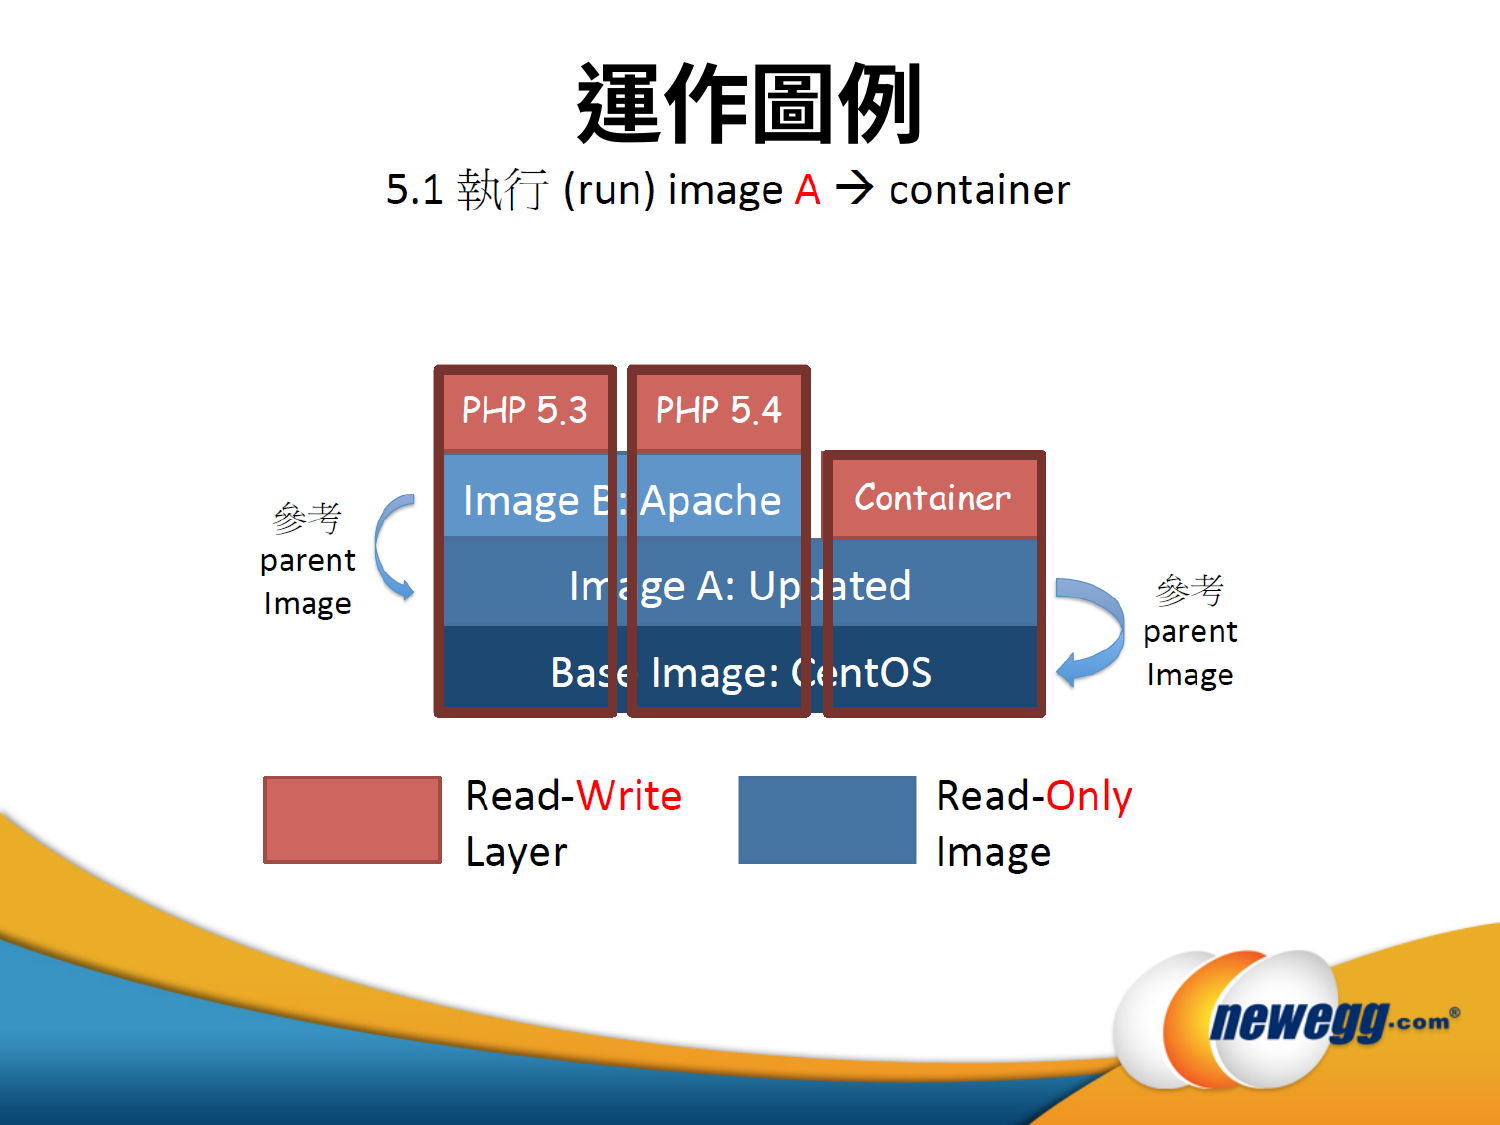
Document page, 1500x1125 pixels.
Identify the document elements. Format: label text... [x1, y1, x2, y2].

title 運作圖例 [75, 7, 1425, 195]
picture [0, 0, 1500, 1125]
